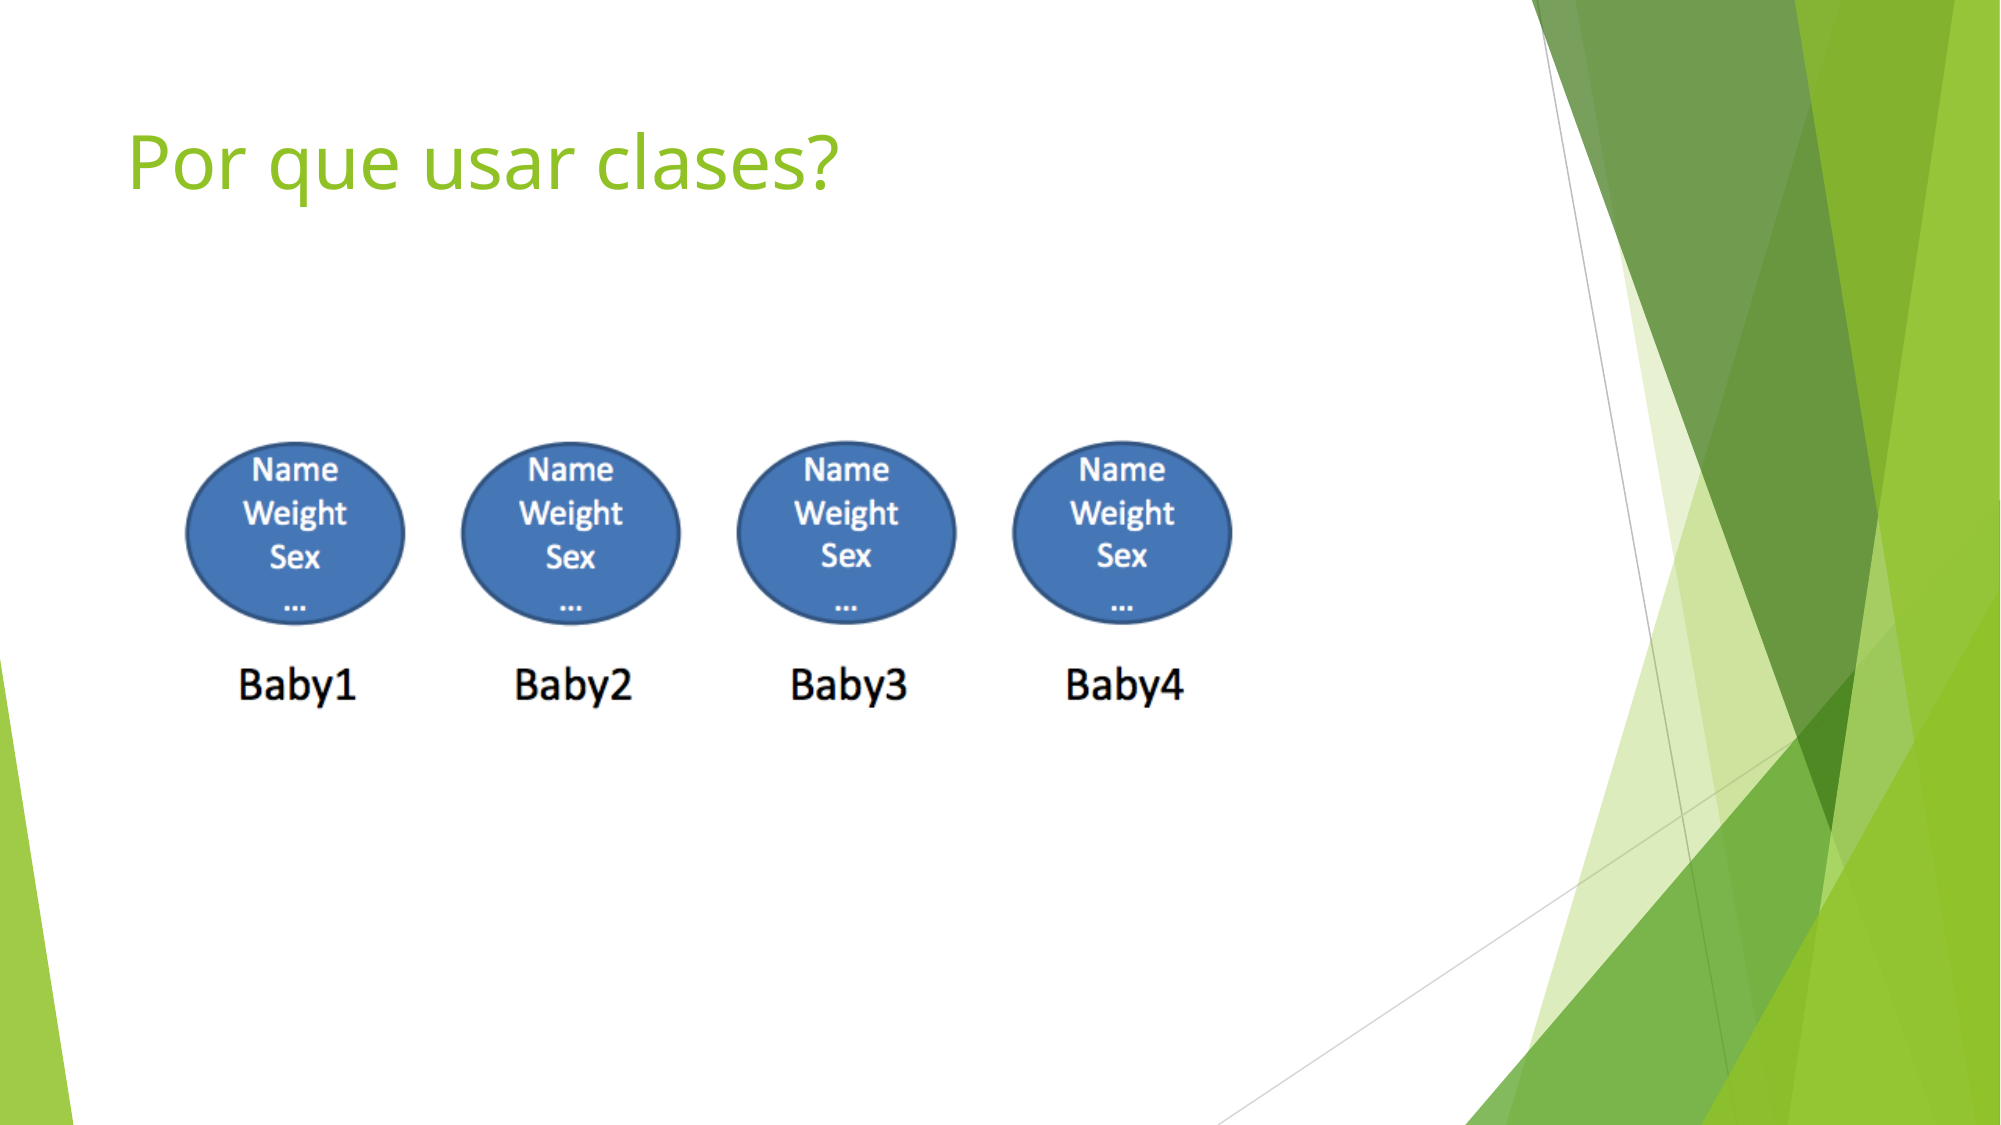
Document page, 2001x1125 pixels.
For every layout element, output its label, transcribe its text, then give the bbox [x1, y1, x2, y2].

list Y 496 bebés más. [111, 354, 1522, 992]
picture [170, 366, 1317, 759]
title Por que usar clases? [111, 99, 1522, 317]
